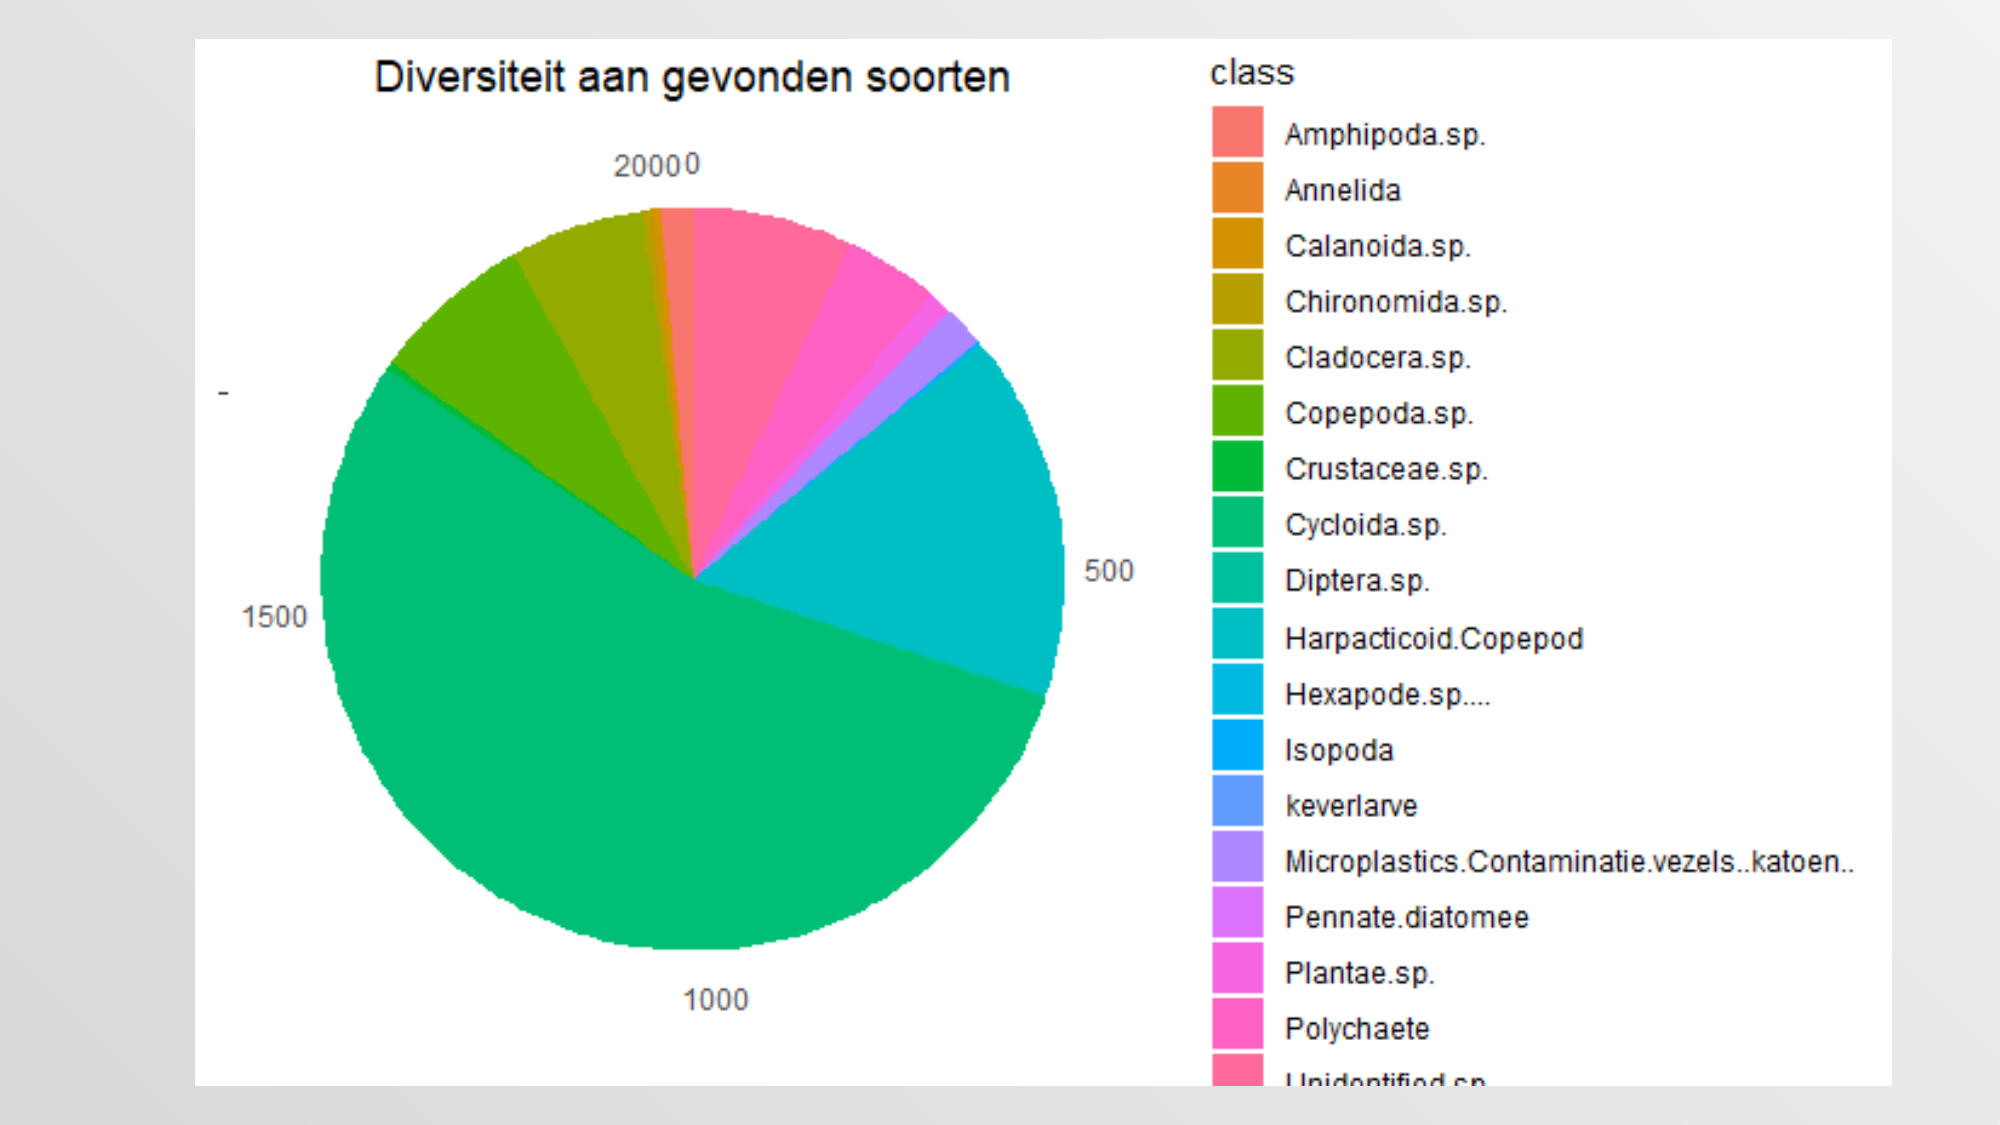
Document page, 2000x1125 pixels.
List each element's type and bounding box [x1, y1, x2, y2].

picture [195, 39, 1892, 1086]
